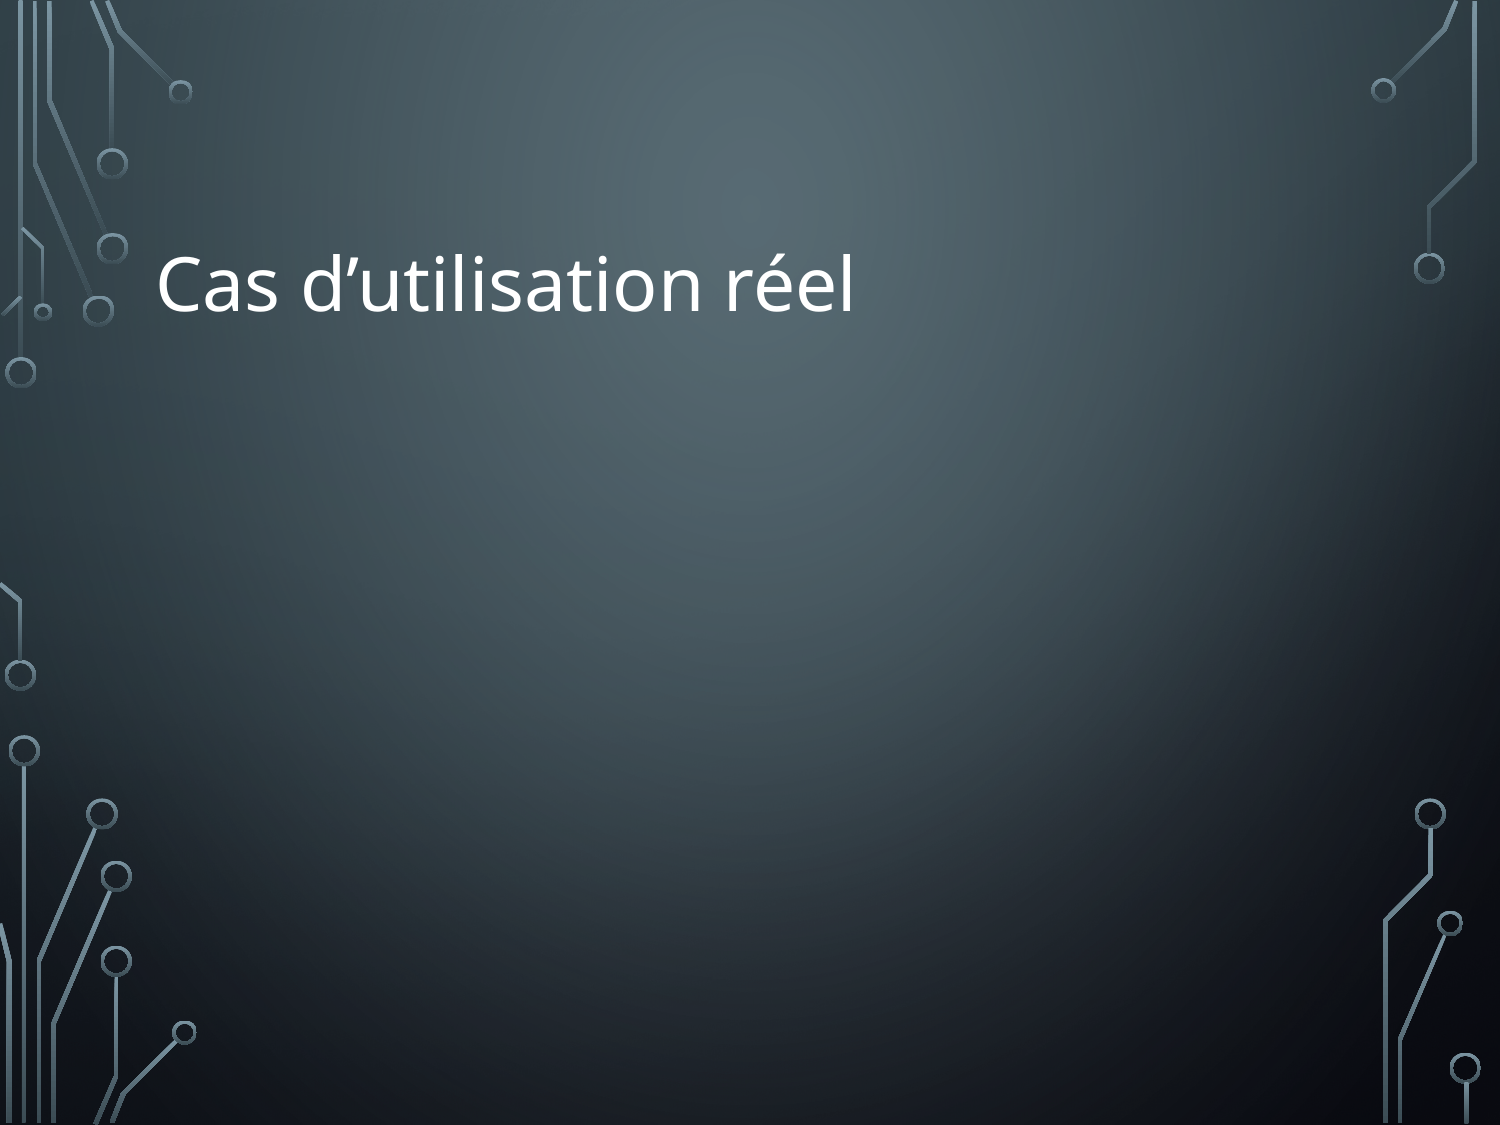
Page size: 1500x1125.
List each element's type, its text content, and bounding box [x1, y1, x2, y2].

title Cas d’utilisation réel [140, 230, 1360, 344]
